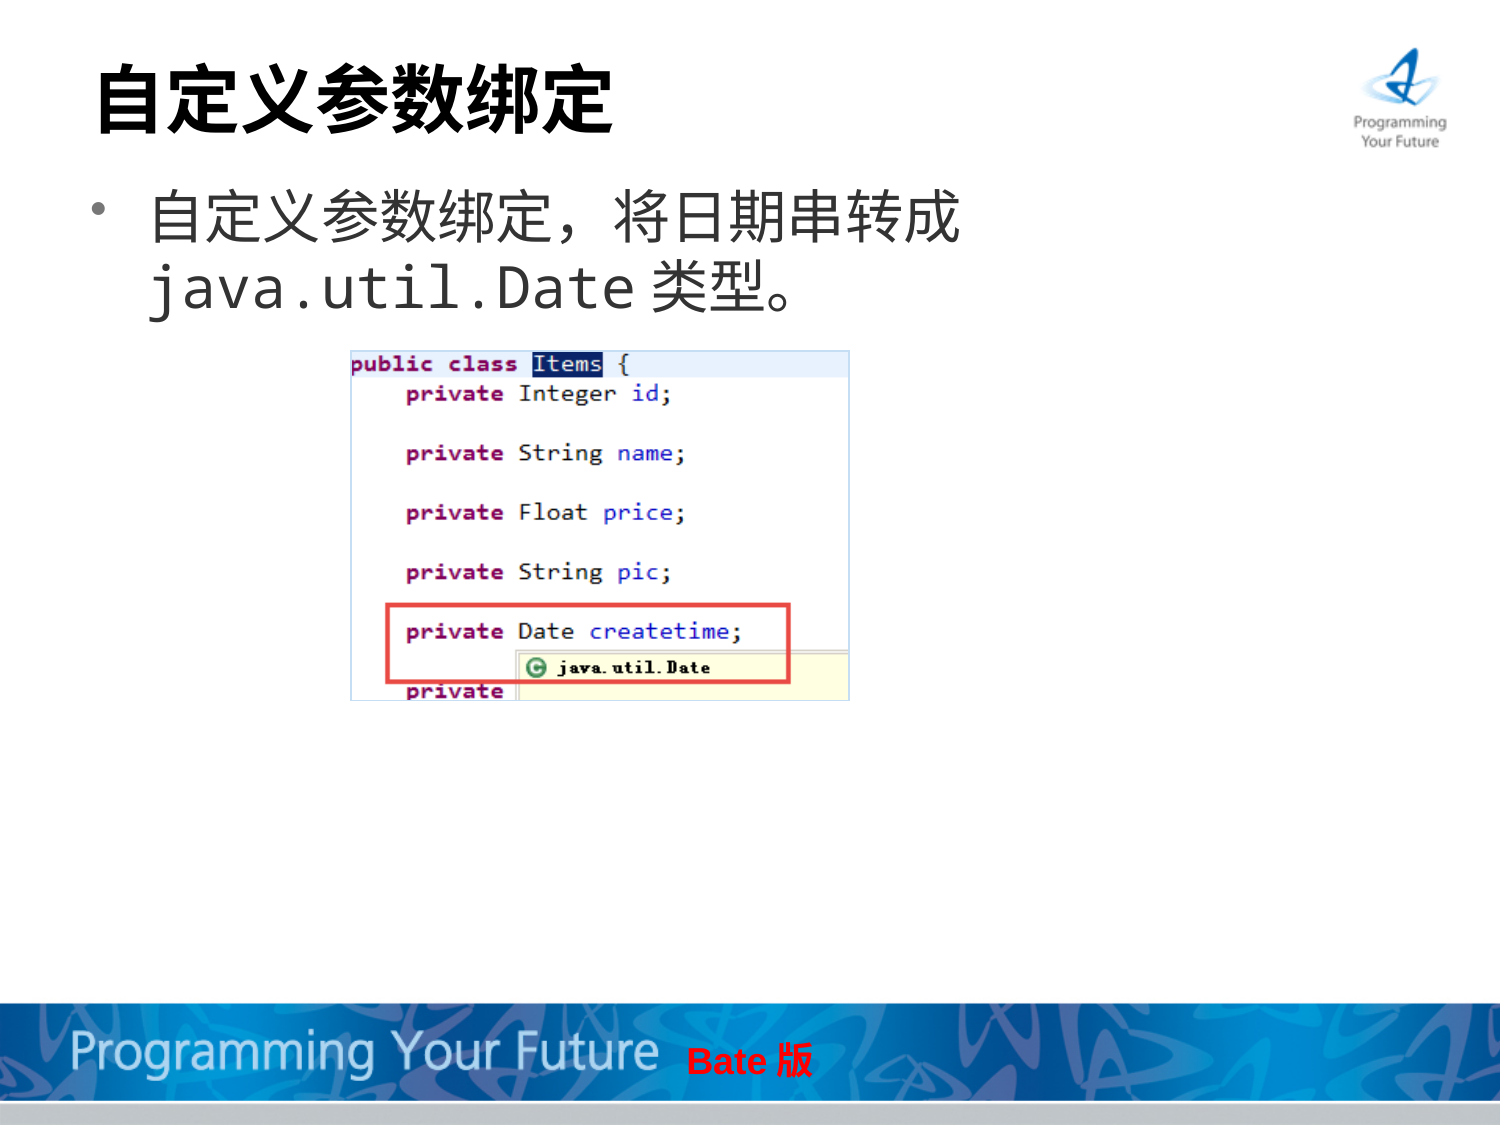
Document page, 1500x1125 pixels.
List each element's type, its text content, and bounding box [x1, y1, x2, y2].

picture [1340, 42, 1461, 157]
picture [351, 351, 849, 700]
title 自定义参数绑定 [74, 44, 1271, 162]
list 自定义参数绑定，将日期串转成java.util.Date类型。 [74, 172, 1412, 387]
picture [0, 997, 1500, 1125]
